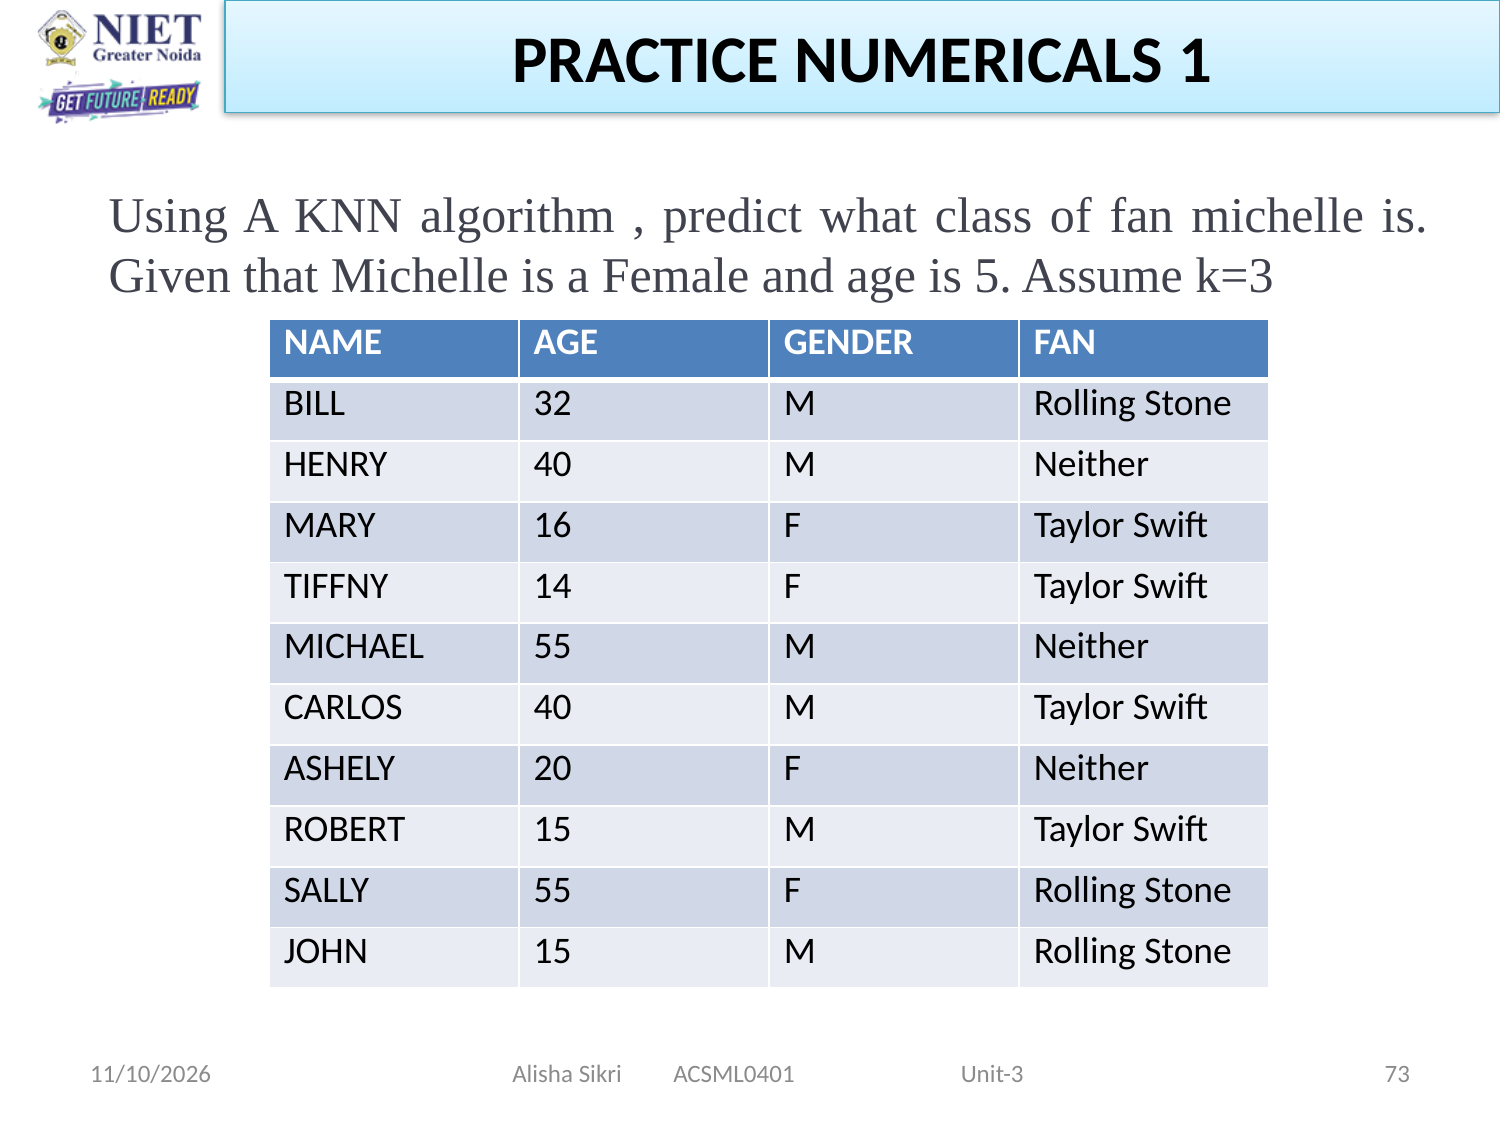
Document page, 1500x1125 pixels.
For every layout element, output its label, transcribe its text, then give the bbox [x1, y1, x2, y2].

table_cell JOHN [270, 928, 518, 987]
table_cell Rolling Stone [1020, 928, 1268, 987]
table_cell Neither [1020, 442, 1268, 501]
table_header FAN [1020, 320, 1268, 377]
table_cell F [770, 746, 1018, 805]
table_cell M [770, 383, 1018, 440]
table_cell Taylor Swift [1020, 503, 1268, 562]
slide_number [75, 1042, 300, 1103]
text_box PRACTICE NUMERICALS 1 [238, 0, 1500, 113]
text_box Using A KNN algorithm , predict what class of fan michelle is. Given that Michelle is a Female and age is 5. Assume k=3 [93, 174, 1444, 310]
table_cell Taylor Swift [1020, 563, 1268, 622]
table_cell M [770, 685, 1018, 744]
slide_number 73 [1074, 1042, 1425, 1103]
picture [0, 0, 238, 135]
table_cell 15 [520, 807, 768, 866]
table_cell BILL [270, 383, 518, 440]
table_cell 40 [520, 685, 768, 744]
table_cell 55 [520, 868, 768, 927]
table_cell Taylor Swift [1020, 685, 1268, 744]
footer Alisha Sikri ACSML0401 Unit-3 [300, 1042, 1074, 1103]
table_cell M [770, 624, 1018, 683]
table_cell 14 [520, 563, 768, 622]
table_cell SALLY [270, 868, 518, 927]
table_cell M [770, 928, 1018, 987]
table_cell Taylor Swift [1020, 807, 1268, 866]
table_cell Rolling Stone [1020, 868, 1268, 927]
table_cell Neither [1020, 746, 1268, 805]
table_cell Neither [1020, 624, 1268, 683]
table_cell HENRY [270, 442, 518, 501]
table_cell MICHAEL [270, 624, 518, 683]
table_cell Rolling Stone [1020, 383, 1268, 440]
table_cell ASHELY [270, 746, 518, 805]
table_cell F [770, 503, 1018, 562]
table_cell CARLOS [270, 685, 518, 744]
table_cell F [770, 563, 1018, 622]
table_header GENDER [770, 320, 1018, 377]
table_cell ROBERT [270, 807, 518, 866]
table_cell M [770, 442, 1018, 501]
table_cell 15 [520, 928, 768, 987]
table_cell 55 [520, 624, 768, 683]
table_cell M [770, 807, 1018, 866]
table_cell 32 [520, 383, 768, 440]
table_cell TIFFNY [270, 563, 518, 622]
table_cell 16 [520, 503, 768, 562]
table_cell 20 [520, 746, 768, 805]
table_header AGE [520, 320, 768, 377]
table_cell 40 [520, 442, 768, 501]
table_cell MARY [270, 503, 518, 562]
table_header NAME [270, 320, 518, 377]
table_cell F [770, 868, 1018, 927]
